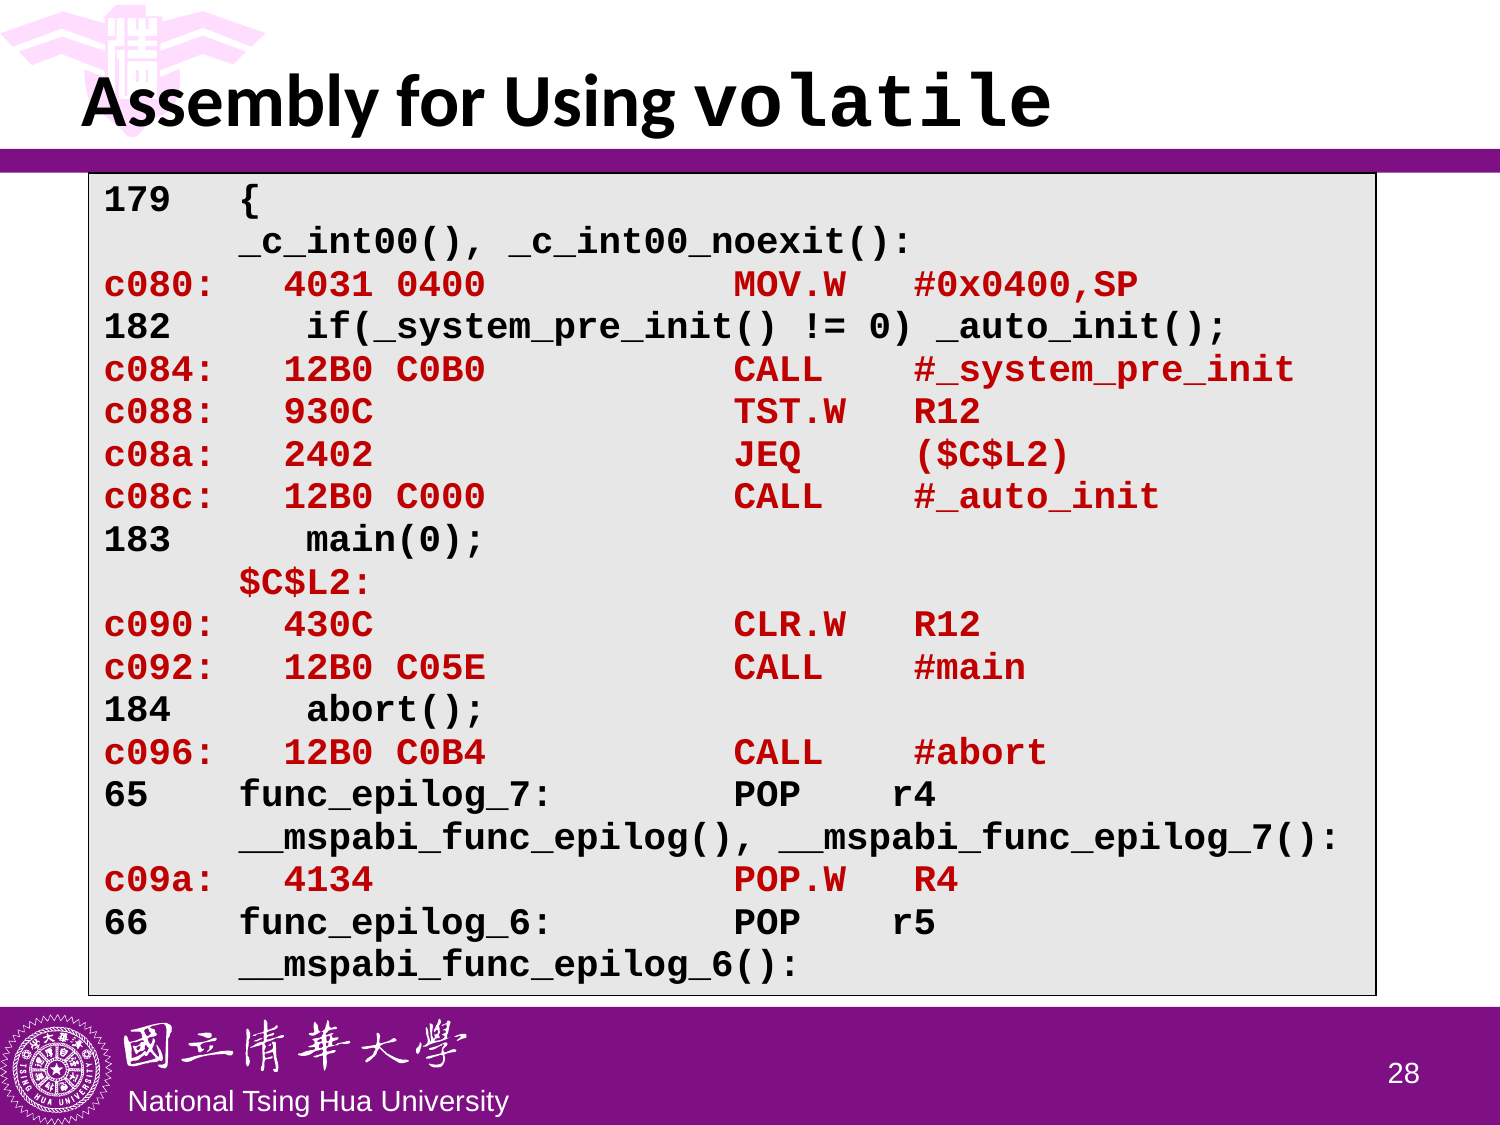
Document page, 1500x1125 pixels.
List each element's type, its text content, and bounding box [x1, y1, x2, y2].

table_header 179 { _c_int00(), _c_int00_noexit(): c080: 4031 0400 MOV.W #0x0400,SP 182 if(_system_pre_init() != 0) _auto_init(); c084: 12B0 C0B0 CALL #_system_pre_init c088: 930C TST.W R12 c08a: 2402 JEQ ($C$L2) c08c: 12B0 C000 CALL #_auto_init 183 main(0); $C$L2: c090: 430C CLR.W R12 c092: 12B0 C05E CALL #main 184 abort(); c096: 12B0 C0B4 CALL #abort 65 func_epilog_7: POP r4 __mspabi_func_epilog(), __mspabi_func_epilog_7(): c09a: 4134 POP.W R4 66 func_epilog_6: POP r5 __mspabi_func_epilog_6(): [89, 174, 1375, 995]
slide_number 27 [1122, 1021, 1436, 1097]
title Assembly for Using volatile [66, 37, 1436, 149]
